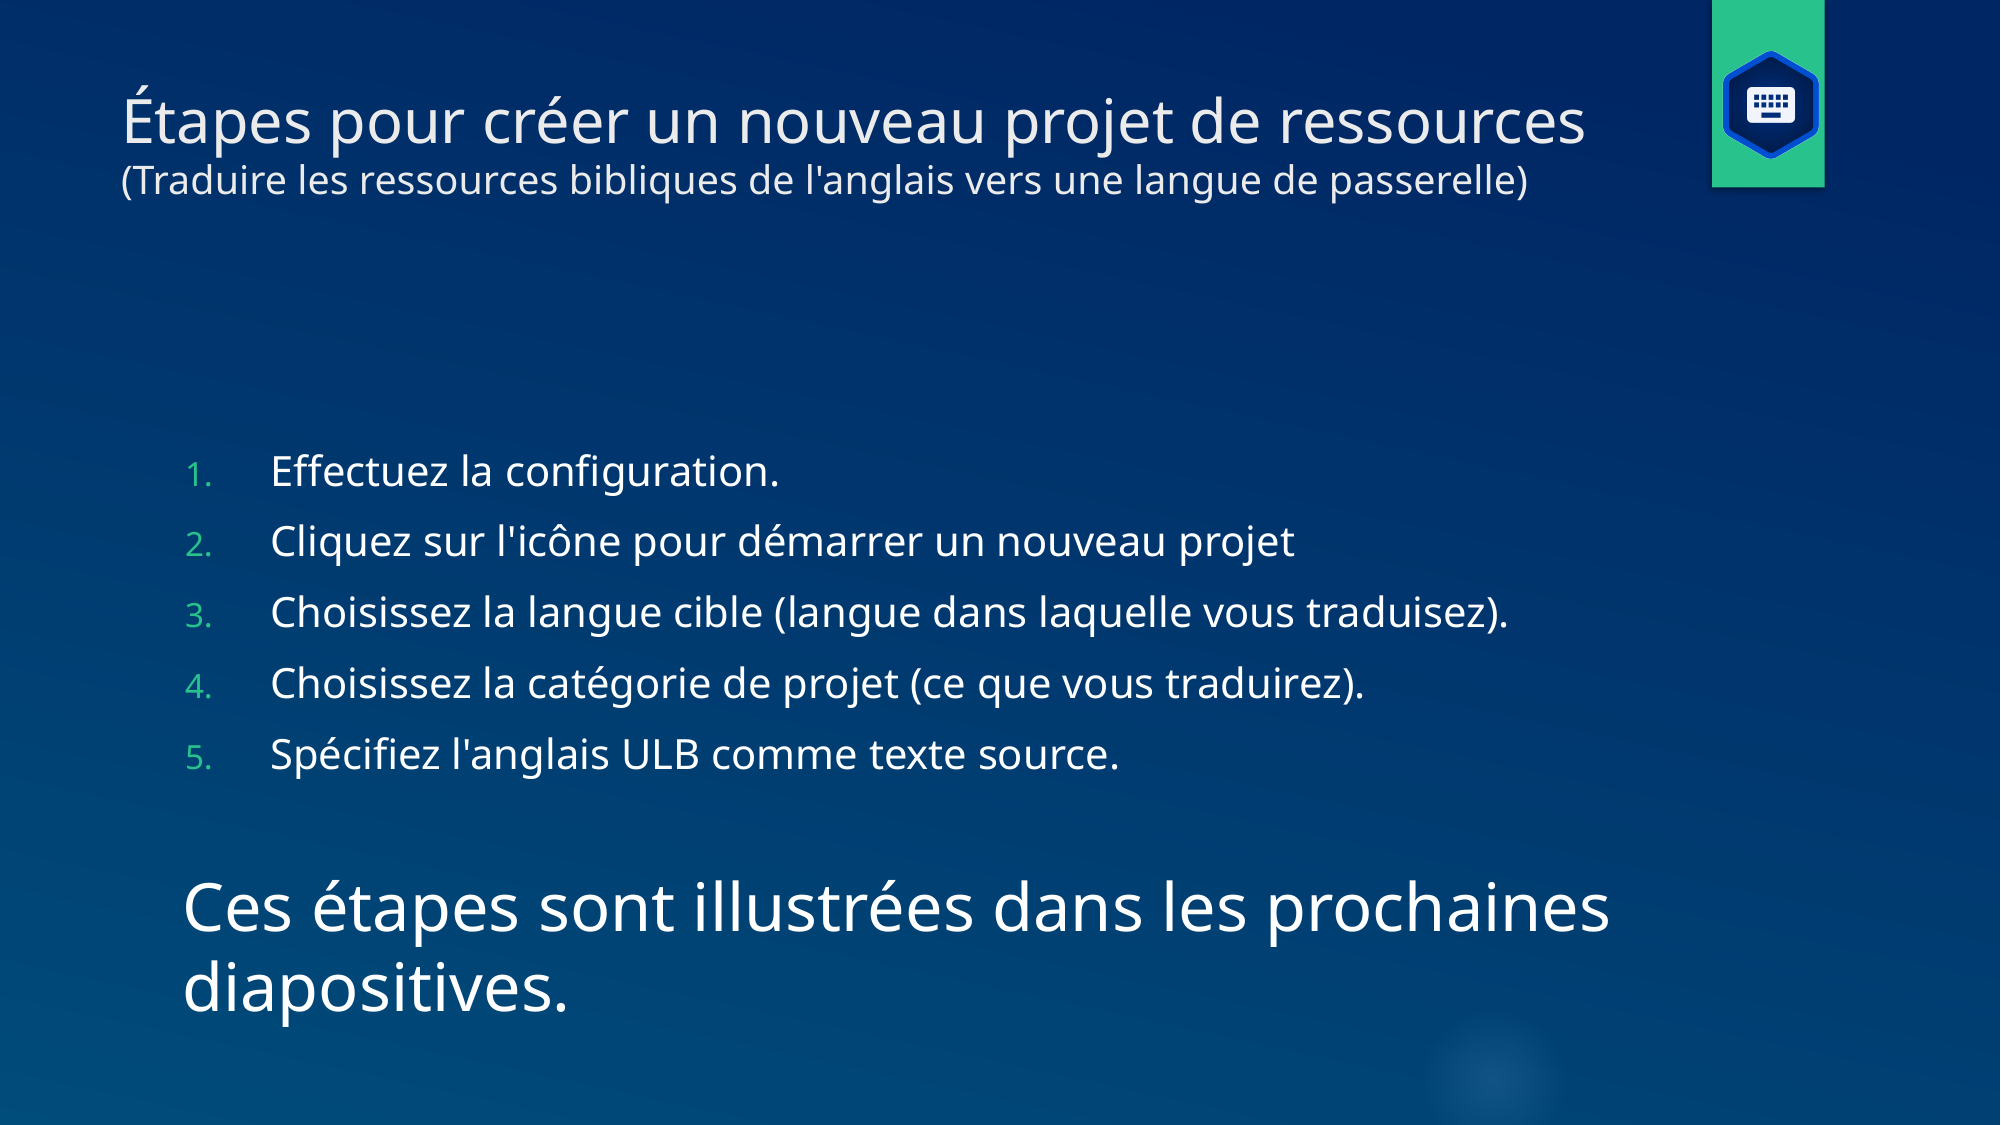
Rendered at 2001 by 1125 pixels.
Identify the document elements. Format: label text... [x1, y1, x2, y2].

picture [1720, 47, 1820, 160]
list Effectuez la configuration. Cliquez sur l'icône pour démarrer un nouveau projet Choisissez la langue cible (langue dans laquelle vous traduisez). Choisissez la catégorie de projet (ce que vous traduirez). Spécifiez l'anglais ULB comme texte source. Ces étapes sont illustrées dans les prochaines diapositives. [167, 436, 1831, 1125]
title Étapes pour créer un nouveau projet de ressources (Traduire les ressources bibliques de l'anglais vers une langue de passerelle) [106, 74, 1649, 304]
